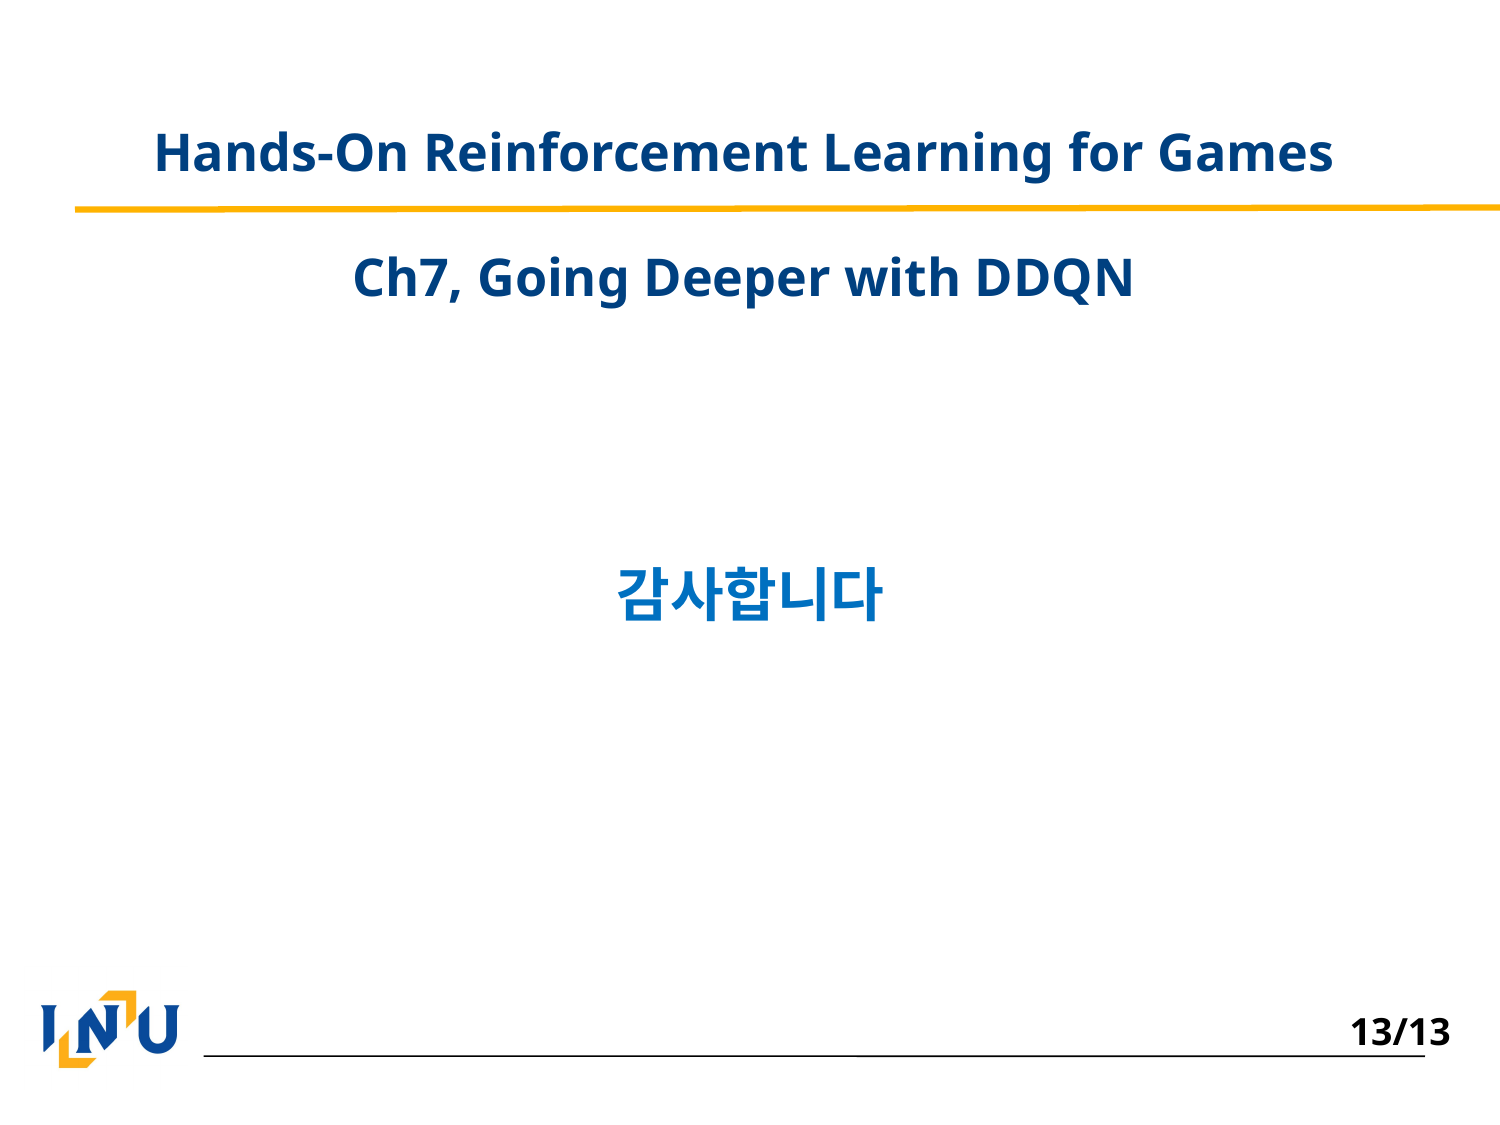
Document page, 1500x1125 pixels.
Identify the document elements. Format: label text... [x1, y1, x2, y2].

picture [24, 966, 188, 1090]
list 감사합니다 [584, 515, 917, 634]
text_box Hands-On Reinforcement Learning for Games Ch7, Going Deeper with DDQN [82, 107, 1406, 315]
